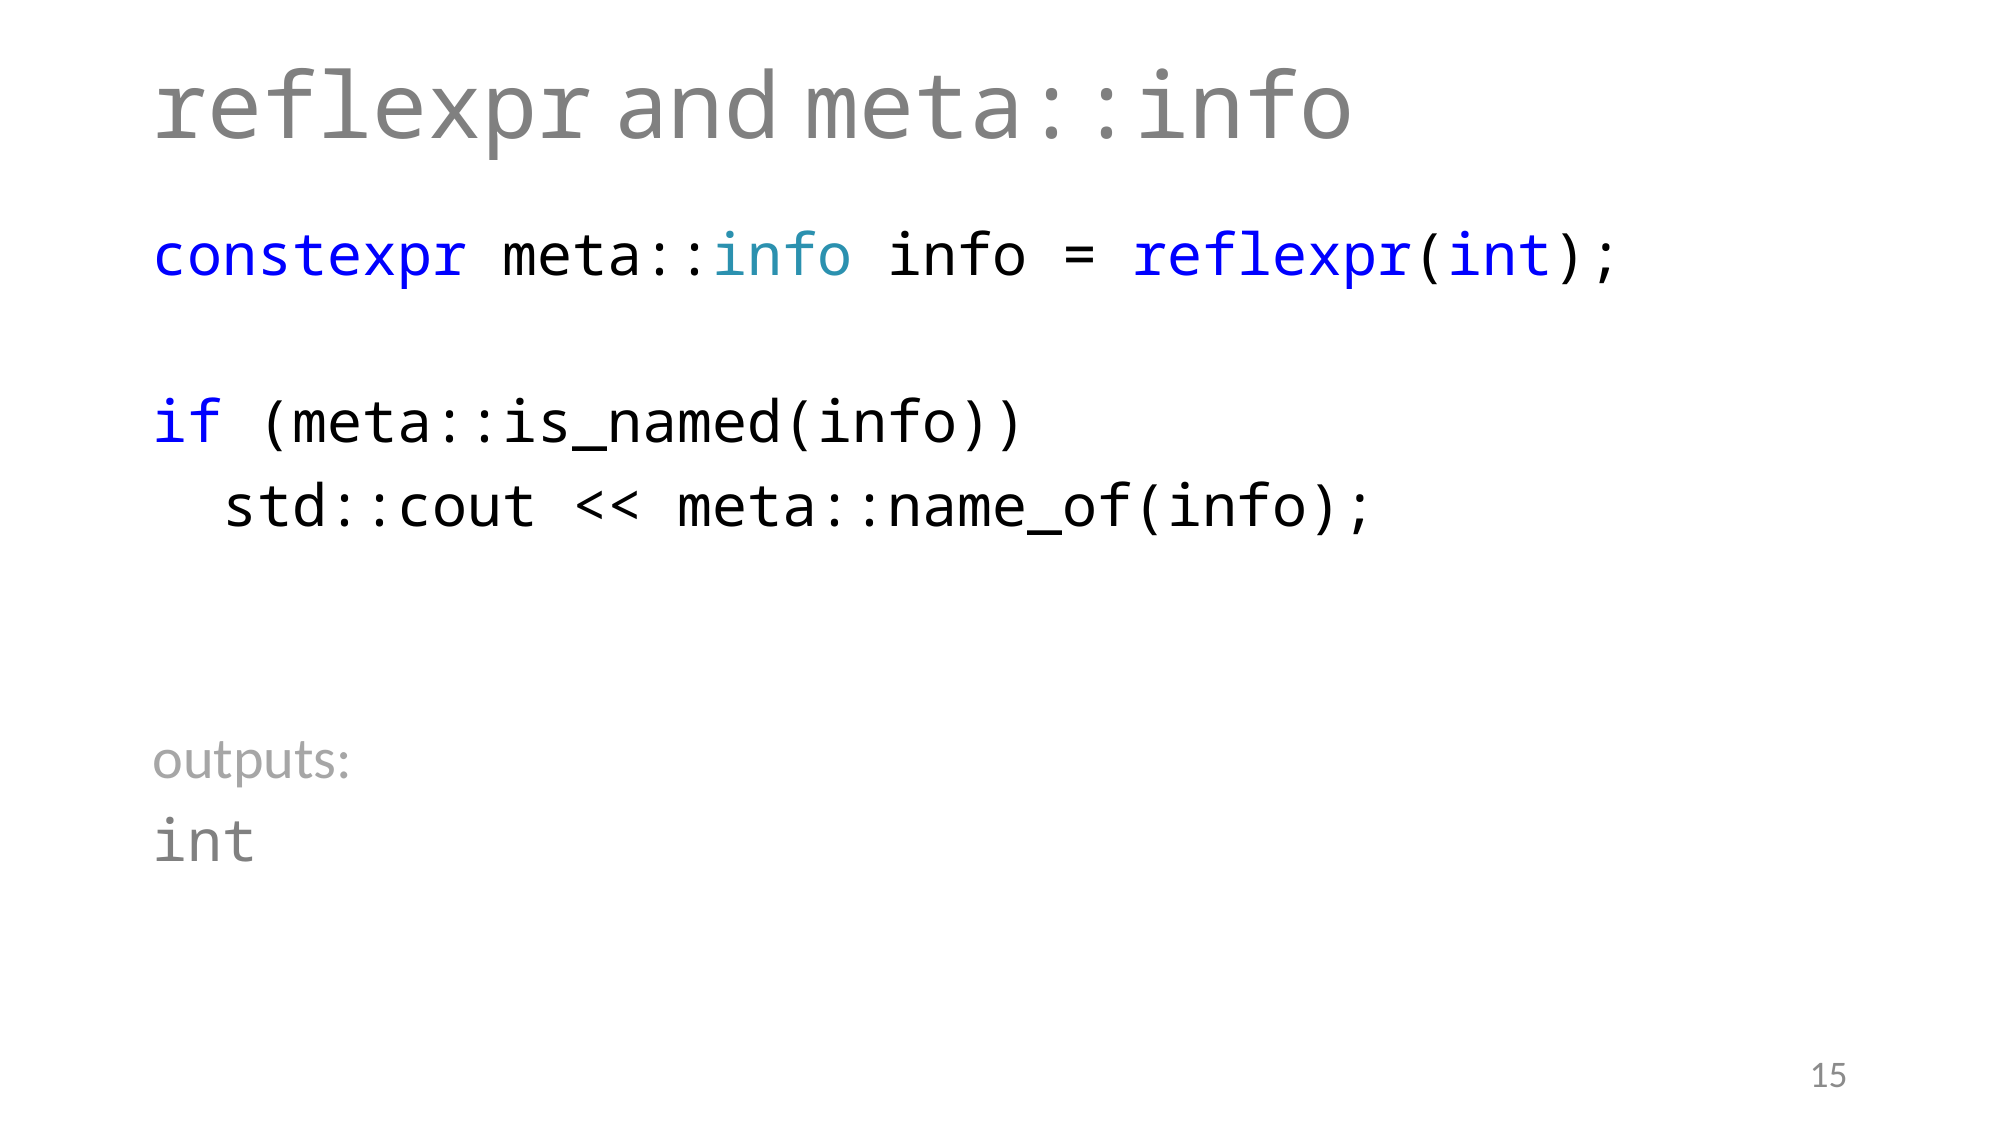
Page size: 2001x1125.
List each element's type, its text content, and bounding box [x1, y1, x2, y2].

title reflexpr and meta::info [137, 0, 1863, 217]
slide_number 15 [1412, 1042, 1863, 1103]
list constexpr meta::info info = reflexpr(int); if (meta::is_named(info)) std::cout << meta::name_of(info); outputs: int [137, 217, 1863, 1043]
